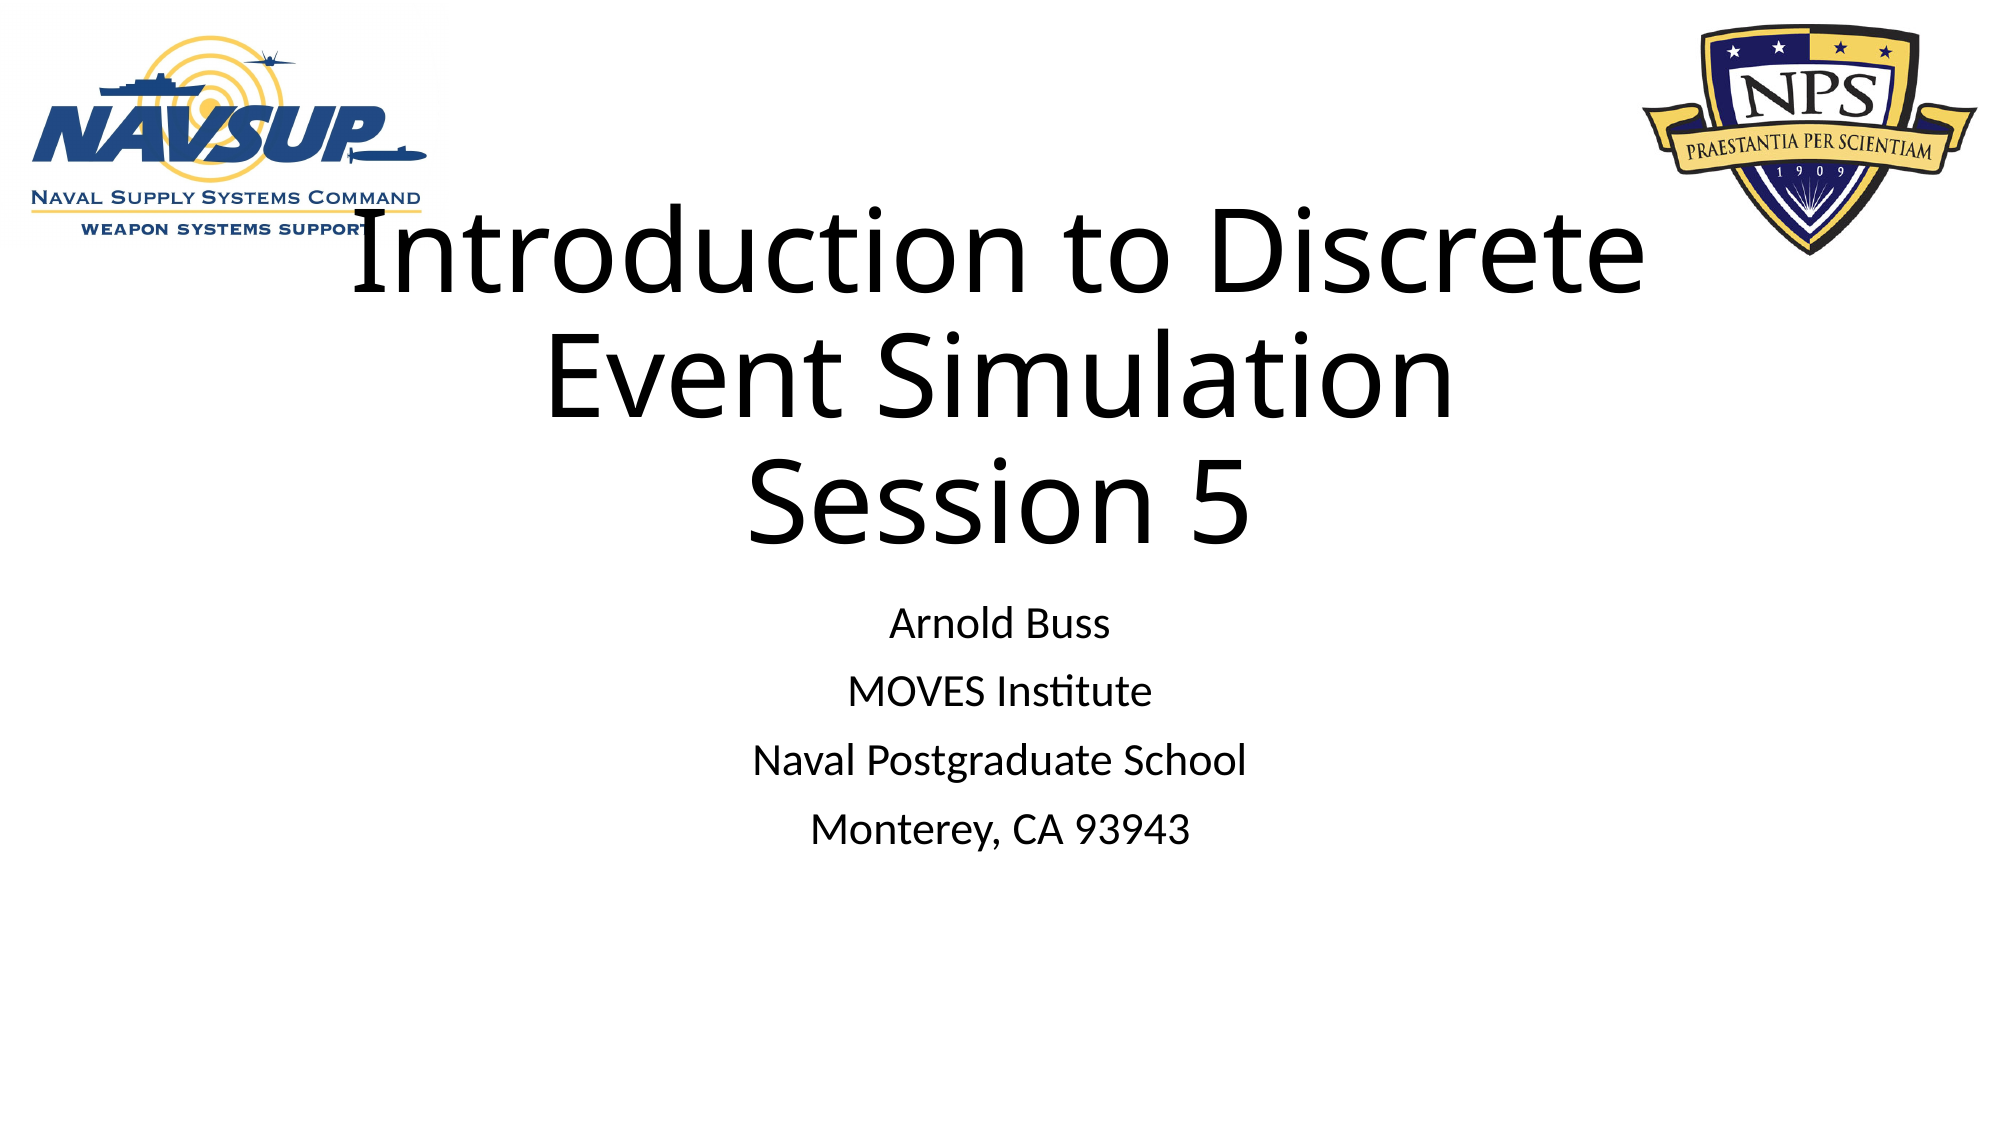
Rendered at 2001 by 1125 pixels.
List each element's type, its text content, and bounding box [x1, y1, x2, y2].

subtitle Arnold Buss MOVES Institute Naval Postgraduate School Monterey, CA 93943 [249, 590, 1750, 863]
title Introduction to Discrete Event Simulation Session 5 [249, 184, 1750, 576]
picture [1619, 3, 2000, 276]
picture [0, 3, 449, 248]
